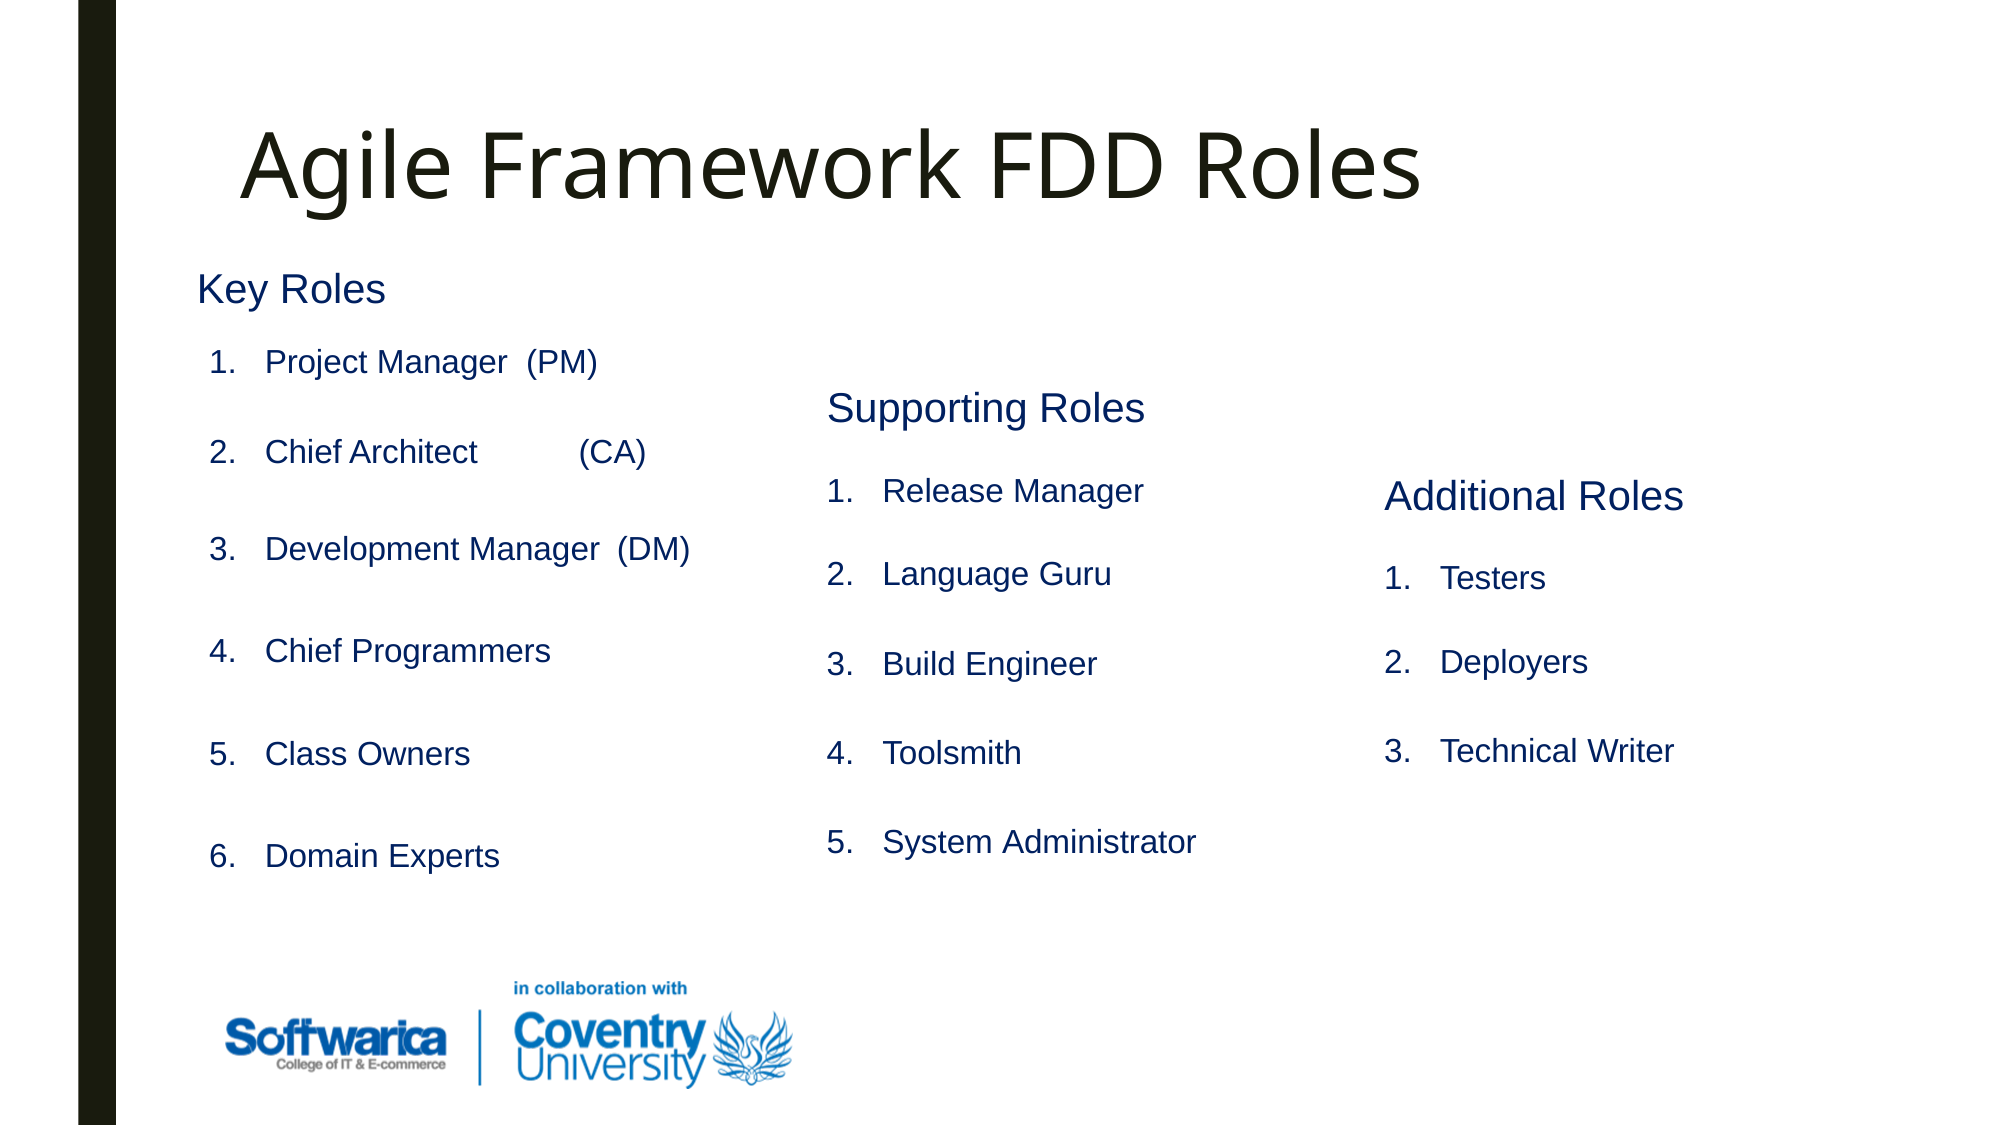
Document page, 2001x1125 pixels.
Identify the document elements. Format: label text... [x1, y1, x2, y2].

text_box Additional Roles Testers Deployers Technical Writer [1382, 466, 1687, 770]
picture [224, 981, 794, 1089]
title Agile Framework FDD Roles [225, 112, 1800, 254]
text_box Supporting Roles Release Manager Language Guru Build Engineer Toolsmith System Administrator [824, 378, 1201, 861]
text_box Key Roles Project Manager (PM) Chief Architect (CA) Development Manager (DM) Chief Programmers Class Owners Domain Experts [194, 260, 697, 875]
